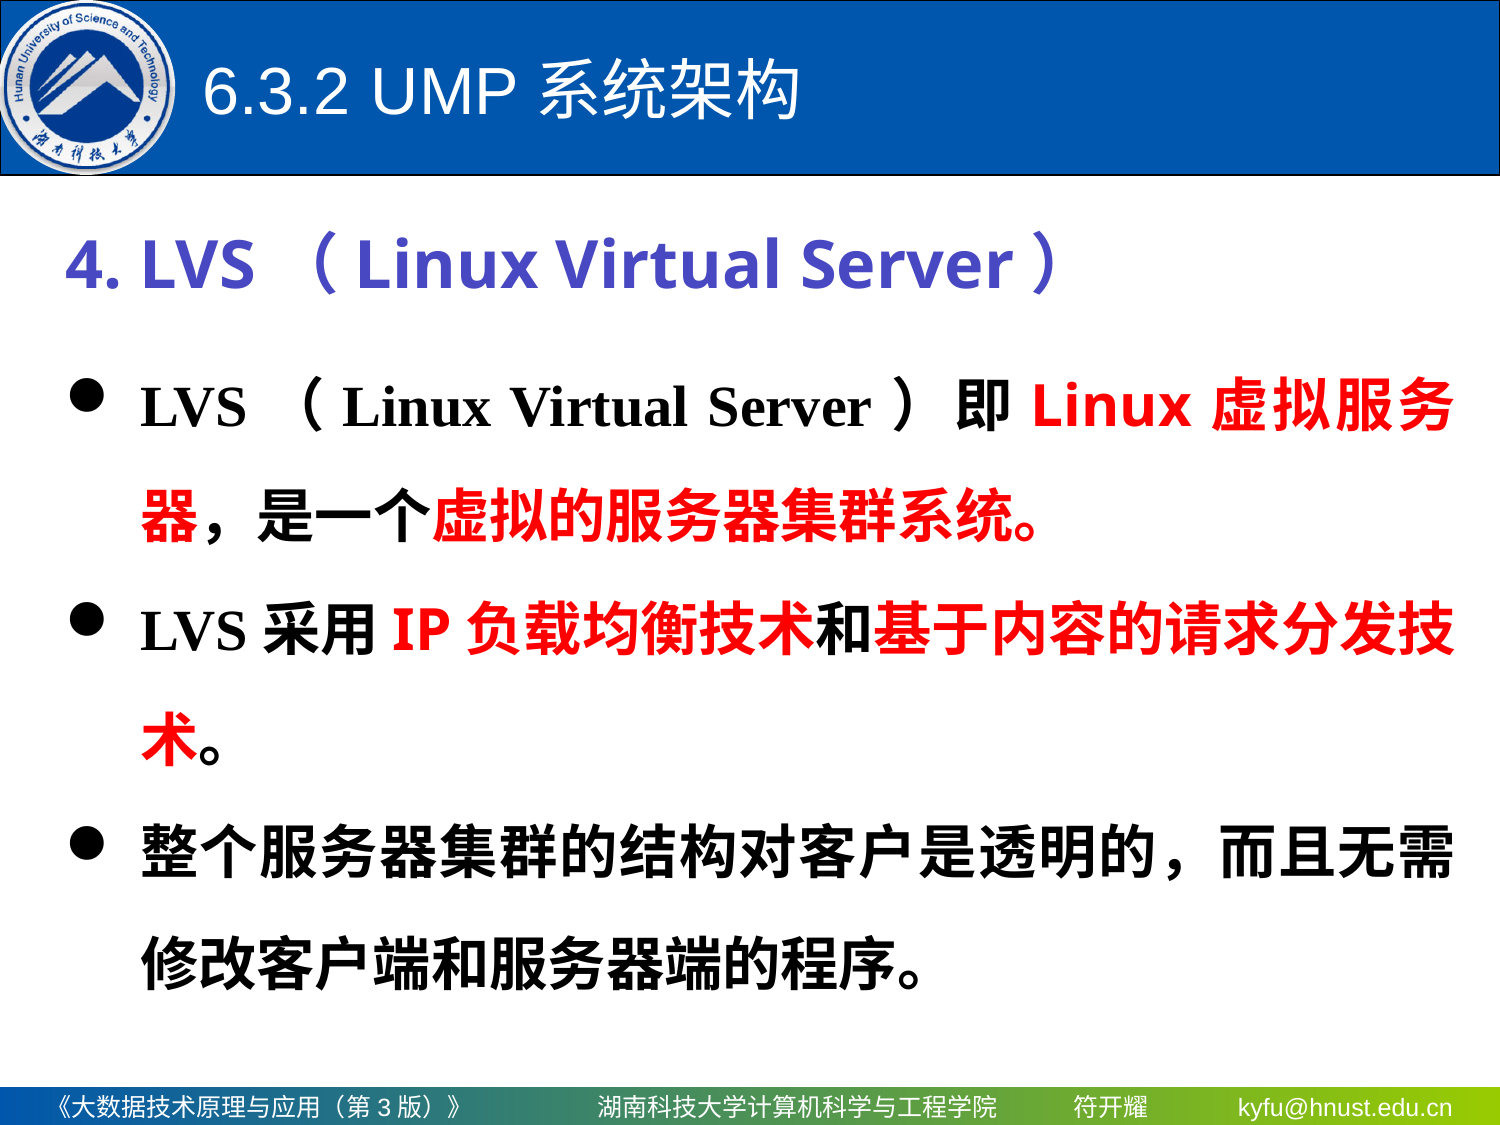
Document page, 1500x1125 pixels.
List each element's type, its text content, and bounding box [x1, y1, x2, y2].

text_box 4. LVS（Linux Virtual Server） [50, 214, 1423, 309]
picture [0, 0, 176, 175]
title 6.3.2 UMP系统架构 [187, 12, 1500, 163]
text_box LVS（Linux Virtual Server）即Linux虚拟服务器，是一个虚拟的服务器集群系统。 LVS采用IP负载均衡技术和基于内容的请求分发技术。 整个服务器集群的结构对客户是透明的，而且无需修改客户端和服务器端的程序。 [50, 318, 1471, 1005]
